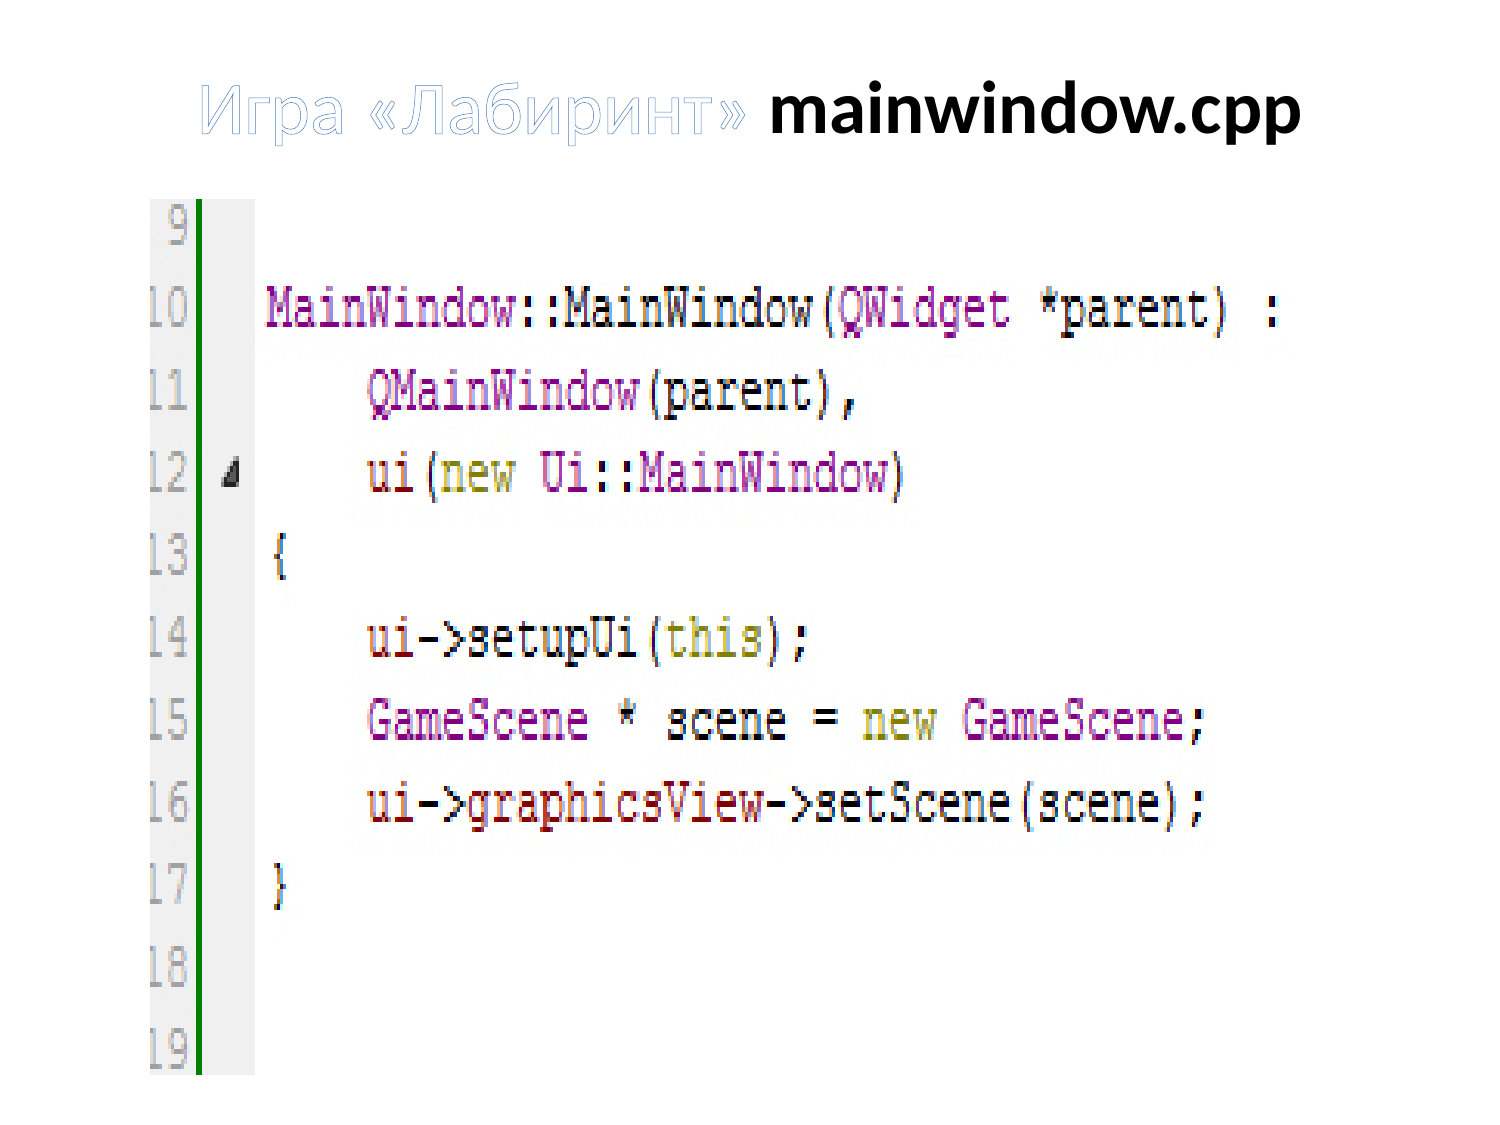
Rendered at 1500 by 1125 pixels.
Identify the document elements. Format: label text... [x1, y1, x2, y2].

picture [149, 199, 1338, 1076]
title Игра «Лабиринт» mainwindow.cpp [75, 45, 1425, 163]
